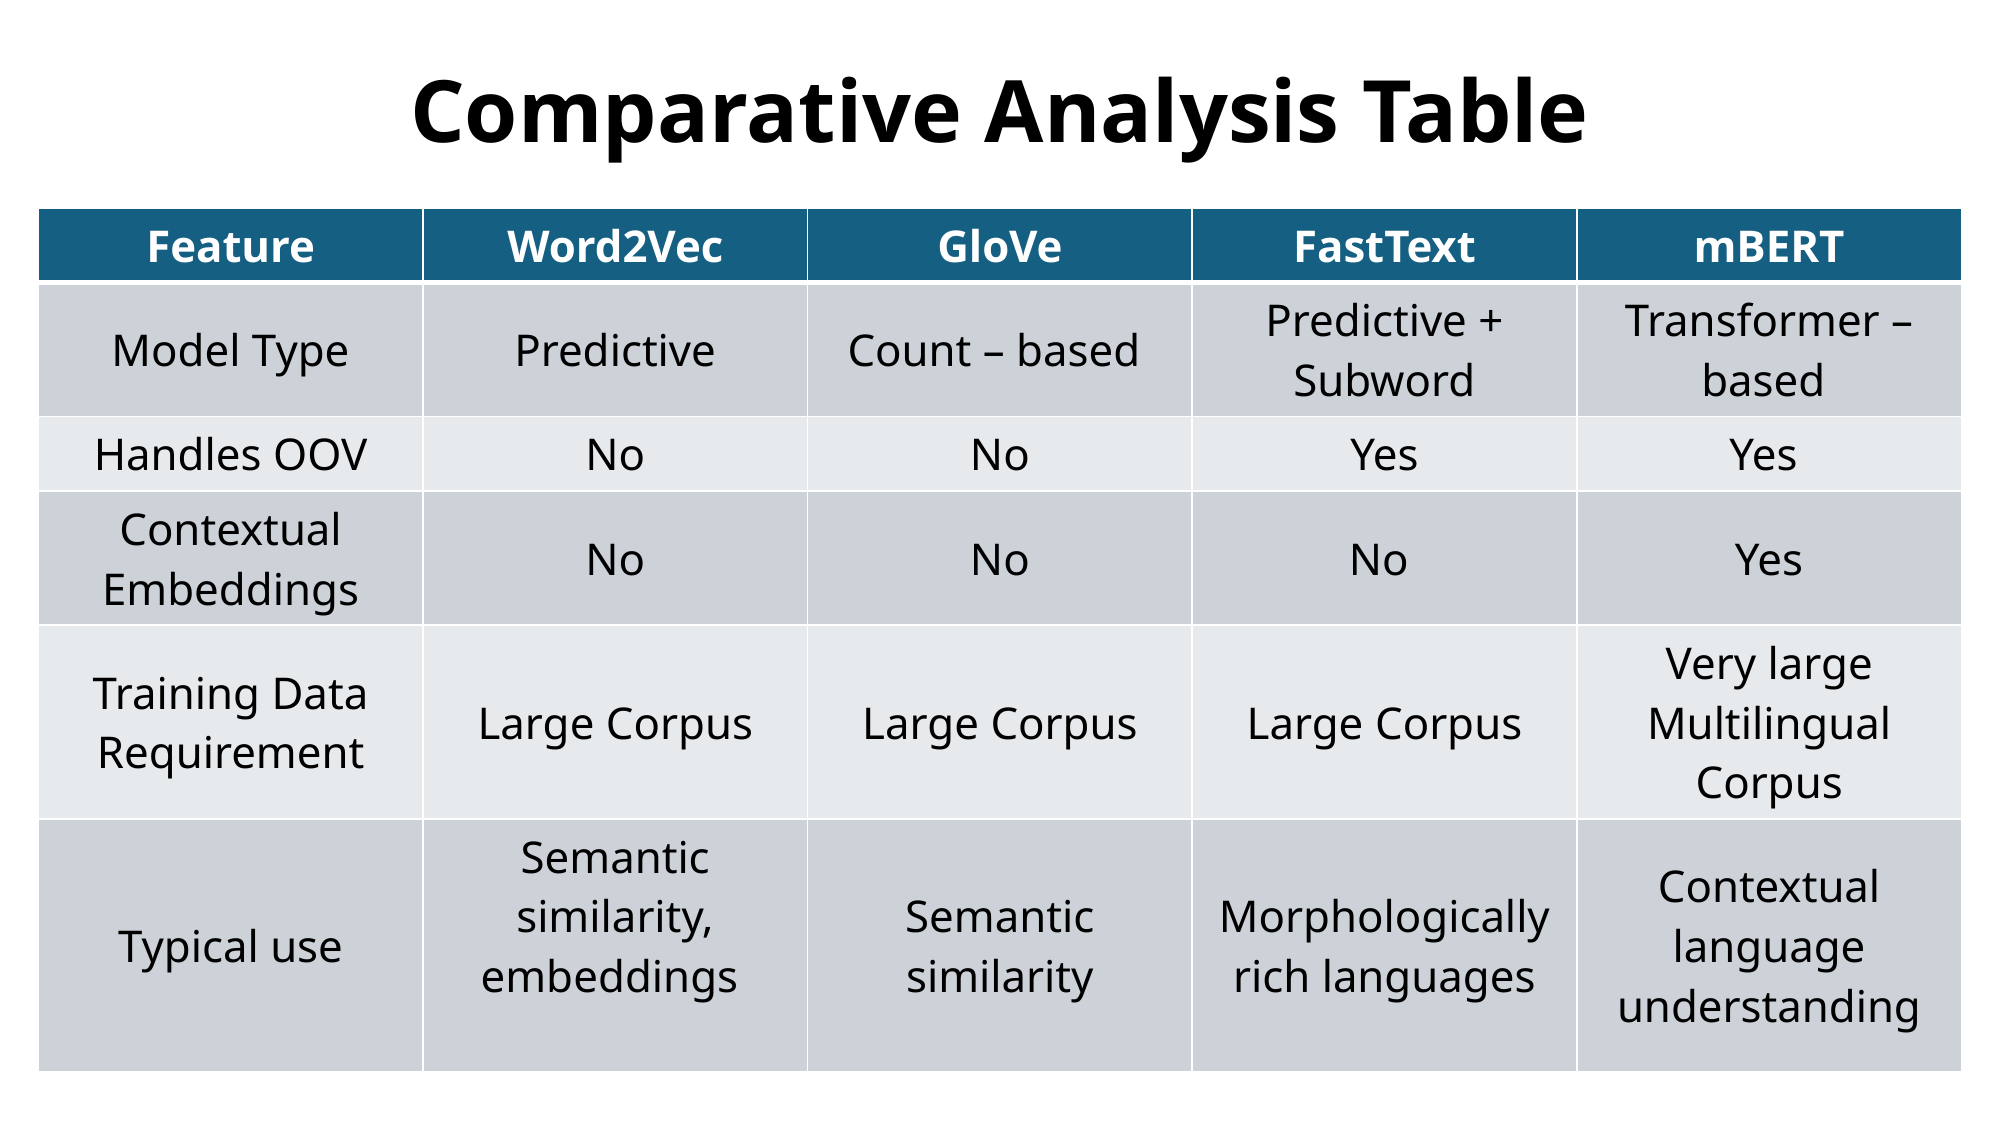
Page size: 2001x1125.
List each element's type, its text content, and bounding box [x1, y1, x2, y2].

table_cell No [808, 417, 1191, 490]
table_cell Yes [1578, 417, 1961, 490]
table_cell Count – based [808, 285, 1191, 416]
table_cell No [808, 492, 1191, 624]
table_cell Model Type [39, 285, 422, 416]
table_cell Large Corpus [424, 626, 807, 818]
table_cell Predictive + Subword [1193, 285, 1576, 416]
table_cell No [424, 492, 807, 624]
table_cell Semantic similarity [808, 820, 1191, 1071]
table_cell Typical use [39, 820, 422, 1071]
table_header GloVe [808, 209, 1191, 280]
table_cell Morphologically rich languages [1193, 820, 1576, 1071]
table_header Word2Vec [424, 209, 807, 280]
table_cell Contextual language understanding [1578, 820, 1961, 1071]
table_cell Very large Multilingual Corpus [1578, 626, 1961, 818]
table_cell Yes [1578, 492, 1961, 624]
table_cell Large Corpus [808, 626, 1191, 818]
table_header mBERT [1578, 209, 1961, 280]
table_cell Yes [1193, 417, 1576, 490]
table_cell Contextual Embeddings [39, 492, 422, 624]
table_cell Predictive [424, 285, 807, 416]
table_cell No [424, 417, 807, 490]
table_cell No [1193, 492, 1576, 624]
title Comparative Analysis Table [137, 59, 1863, 169]
table_cell Transformer – based [1578, 285, 1961, 416]
table_cell Large Corpus [1193, 626, 1576, 818]
table_header FastText [1193, 209, 1576, 280]
table_cell Training Data Requirement [39, 626, 422, 818]
table_header Feature [39, 209, 422, 280]
table_cell Semantic similarity, embeddings [424, 820, 807, 1071]
table_cell Handles OOV [39, 417, 422, 490]
